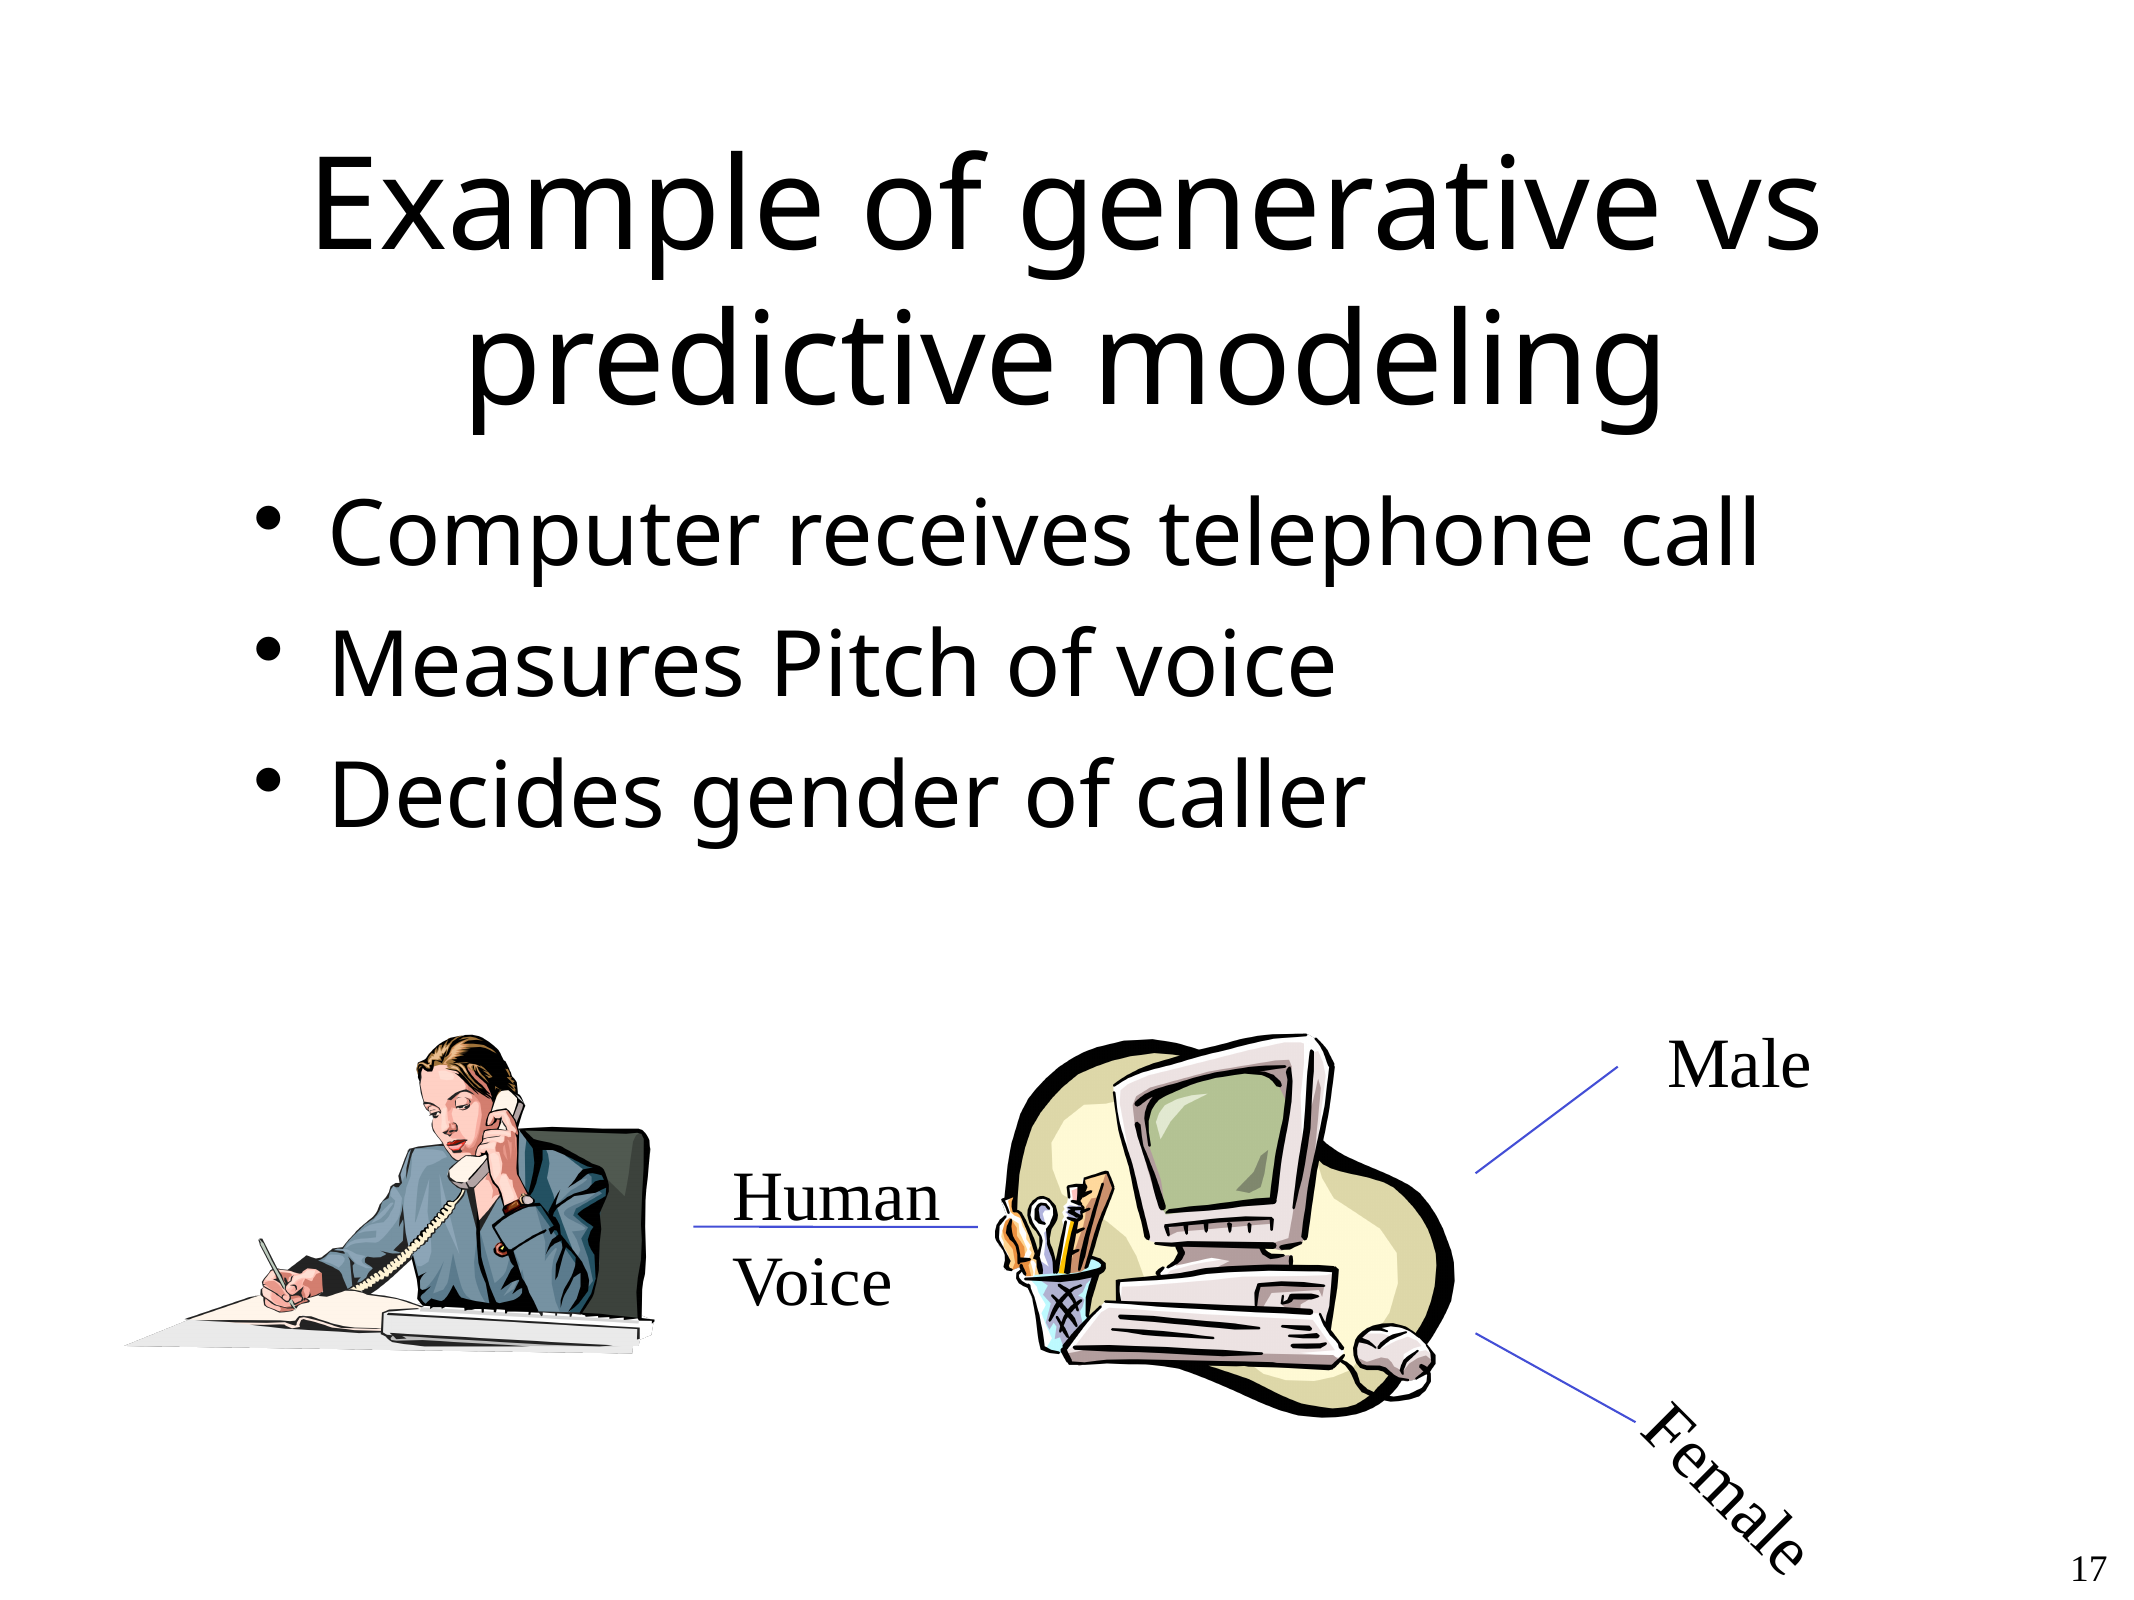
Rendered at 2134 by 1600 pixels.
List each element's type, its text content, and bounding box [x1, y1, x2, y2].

slide_number 17 [2054, 1531, 2124, 1600]
title Example of generative vs predictive modeling [159, 88, 1974, 461]
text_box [1475, 1333, 1859, 1570]
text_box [693, 1137, 978, 1317]
list Computer receives telephone call Measures Pitch of voice Decides gender of caller [159, 461, 1974, 1600]
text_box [1475, 1004, 1831, 1174]
picture [995, 1030, 1458, 1421]
picture [124, 1030, 658, 1357]
